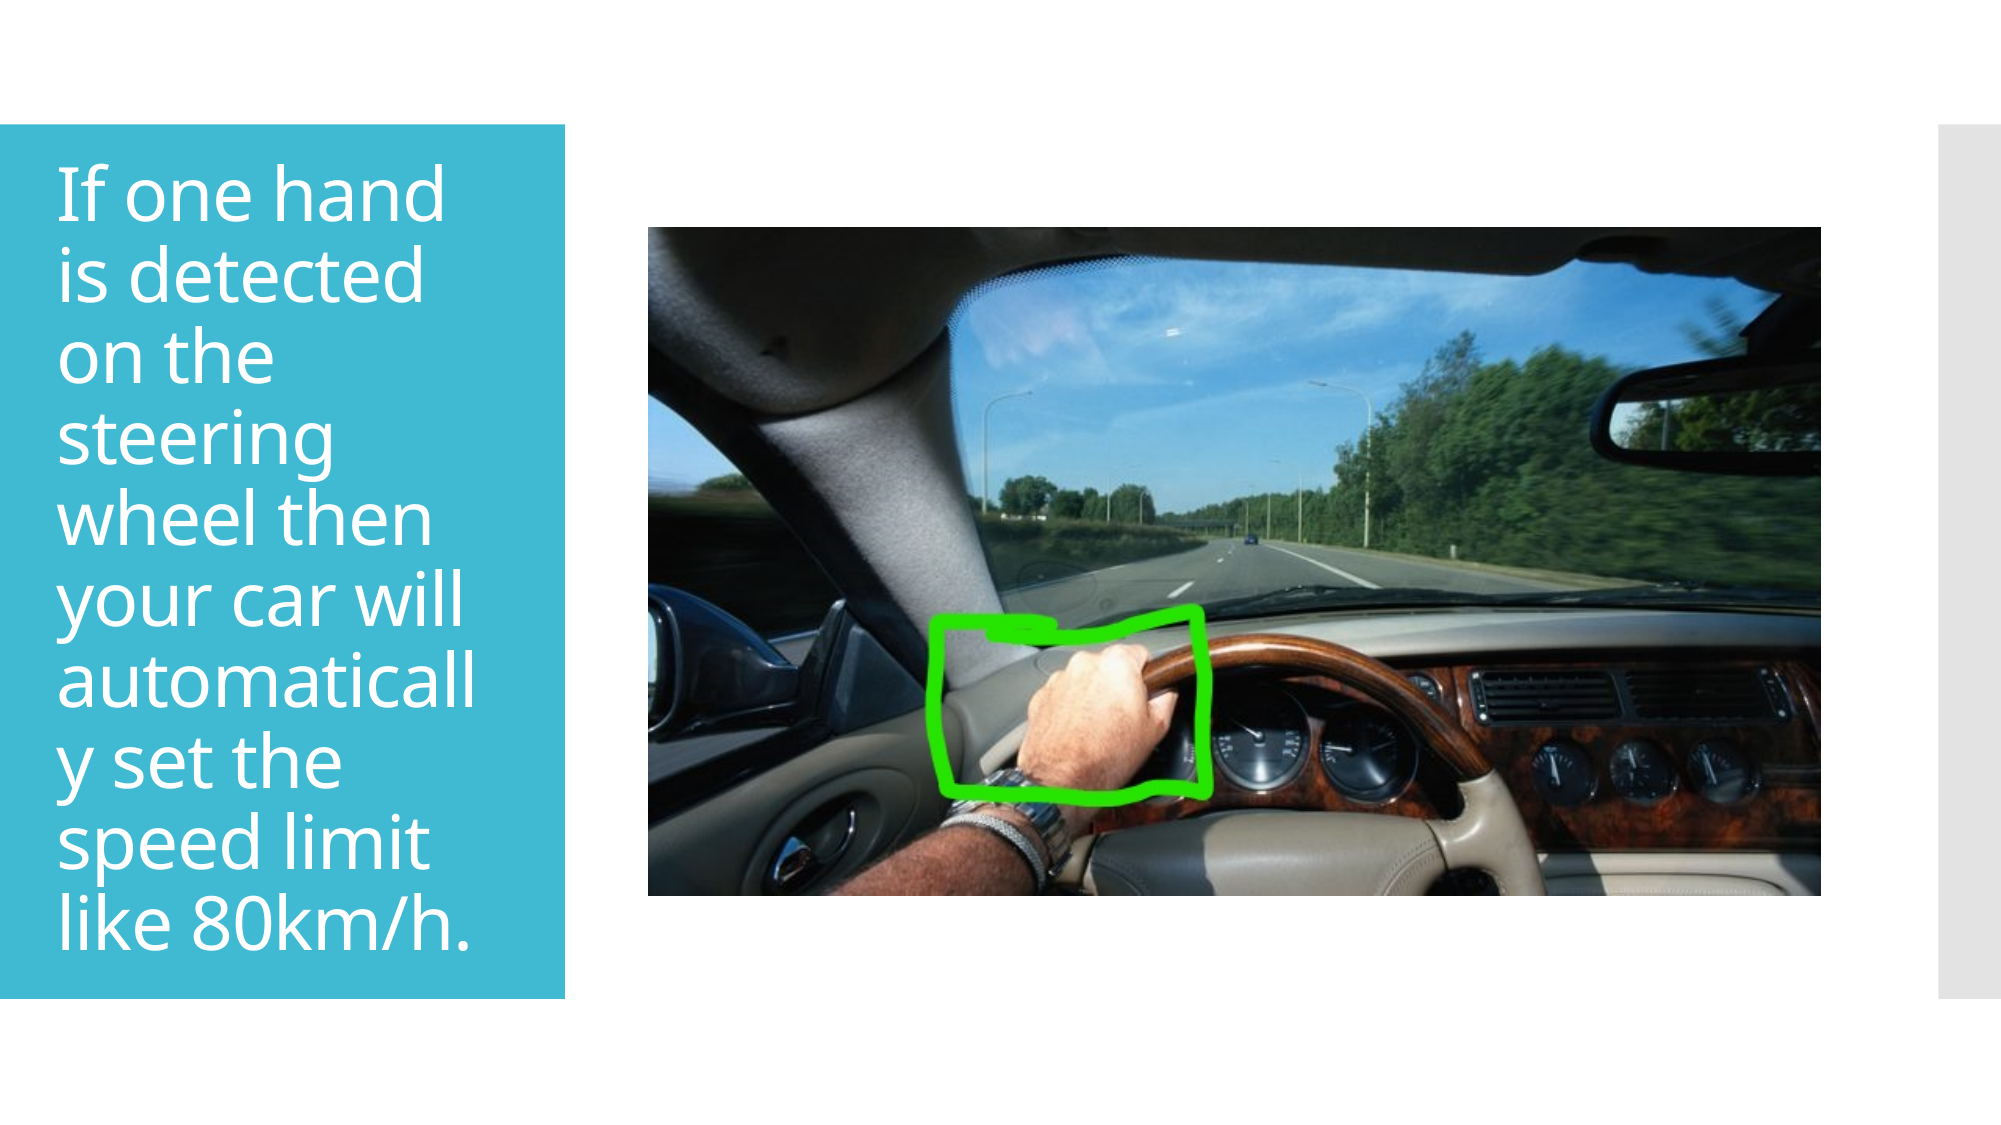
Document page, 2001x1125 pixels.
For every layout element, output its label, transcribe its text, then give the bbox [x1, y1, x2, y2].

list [648, 227, 1821, 897]
title If one hand is detected on the steering wheel then your car will automatically set the speed limit like 80km/h. [41, 184, 525, 940]
